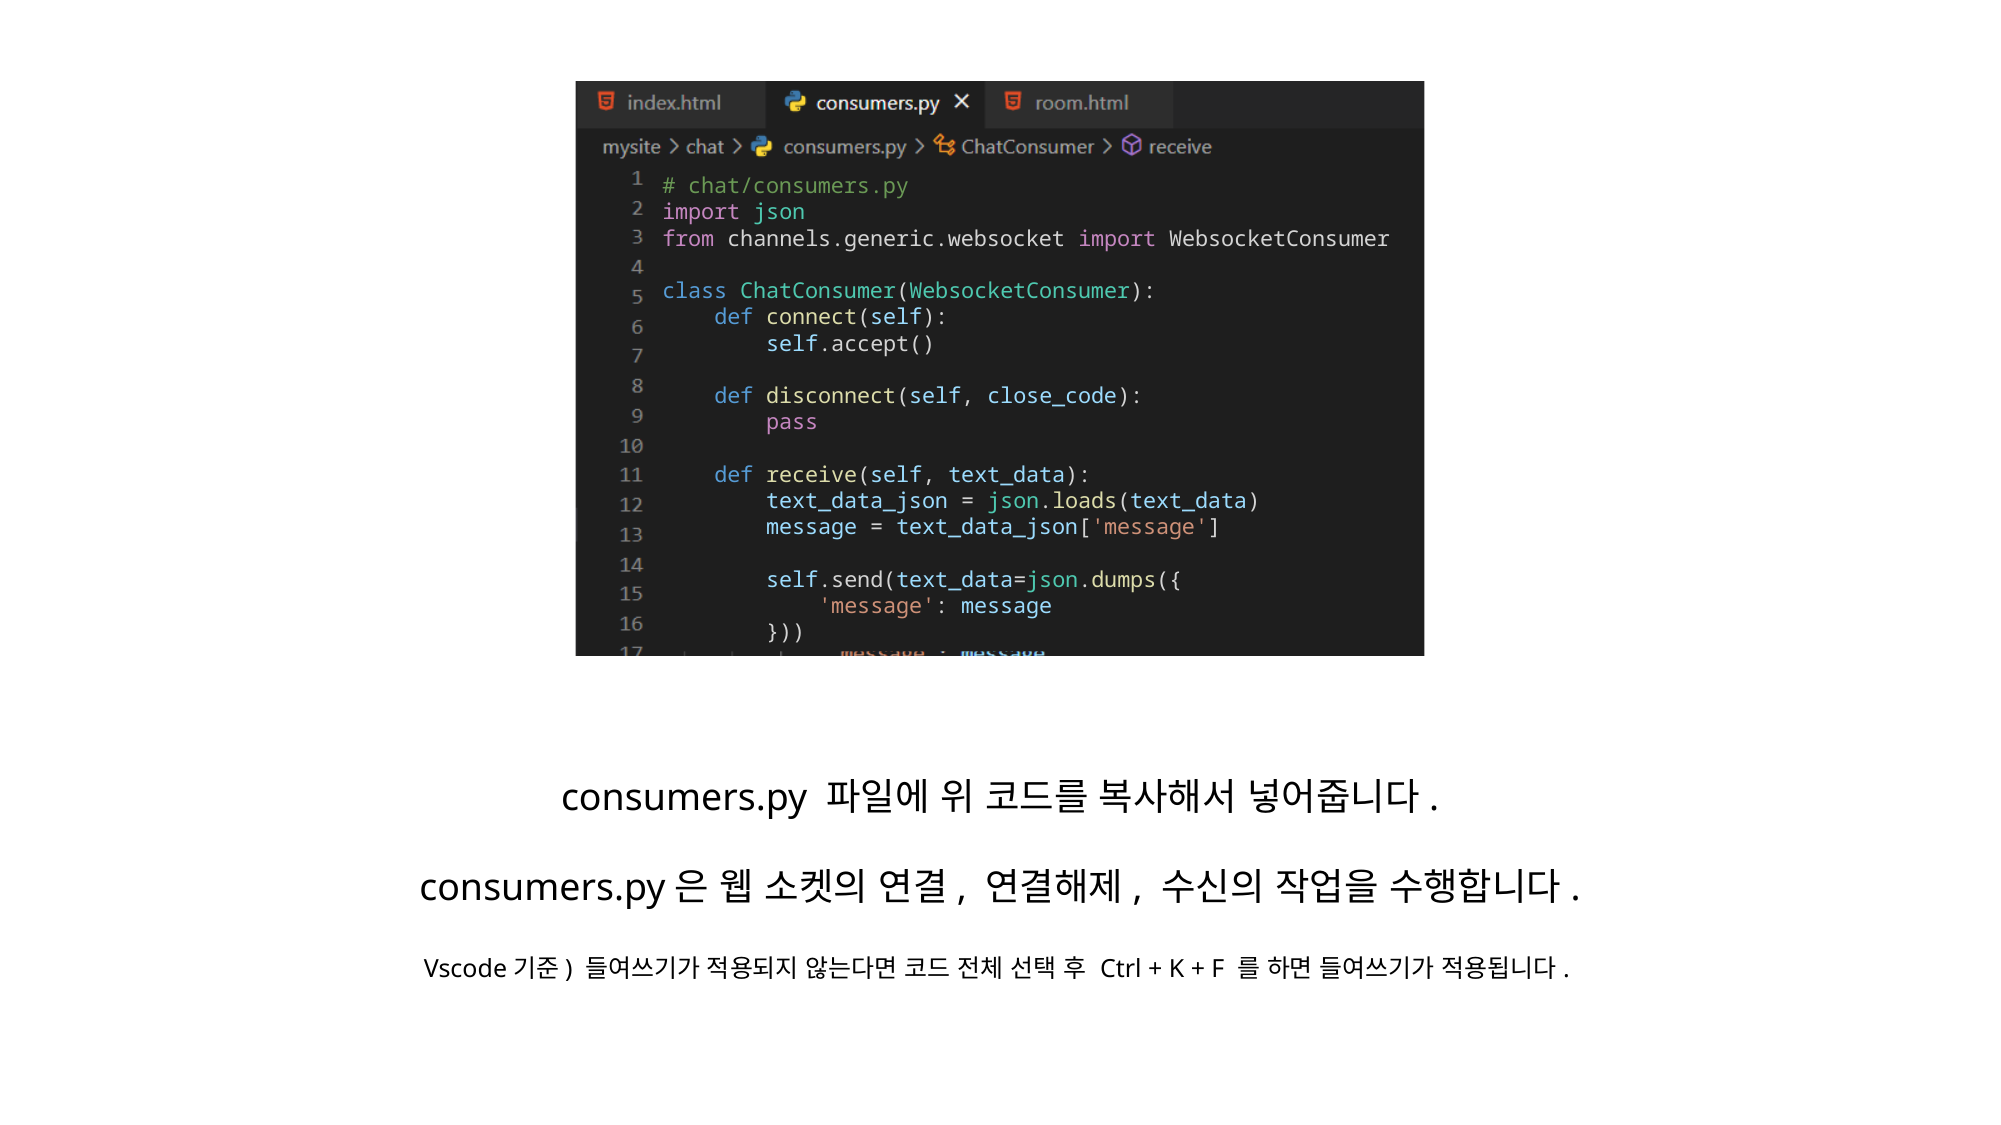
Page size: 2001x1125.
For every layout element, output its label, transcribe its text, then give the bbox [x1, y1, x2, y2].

text_box consumers.py 파일에 위 코드를 복사해서 넣어줍니다. consumers.py은 웹 소켓의 연결, 연결해제, 수신의 작업을 수행합니다. Vscode기준) 들여쓰기가 적용되지 않는다면 코드 전체 선택 후 Ctrl + K + F 를 하면 들여쓰기가 적용됩니다. [404, 765, 1596, 1035]
picture [575, 81, 1425, 656]
